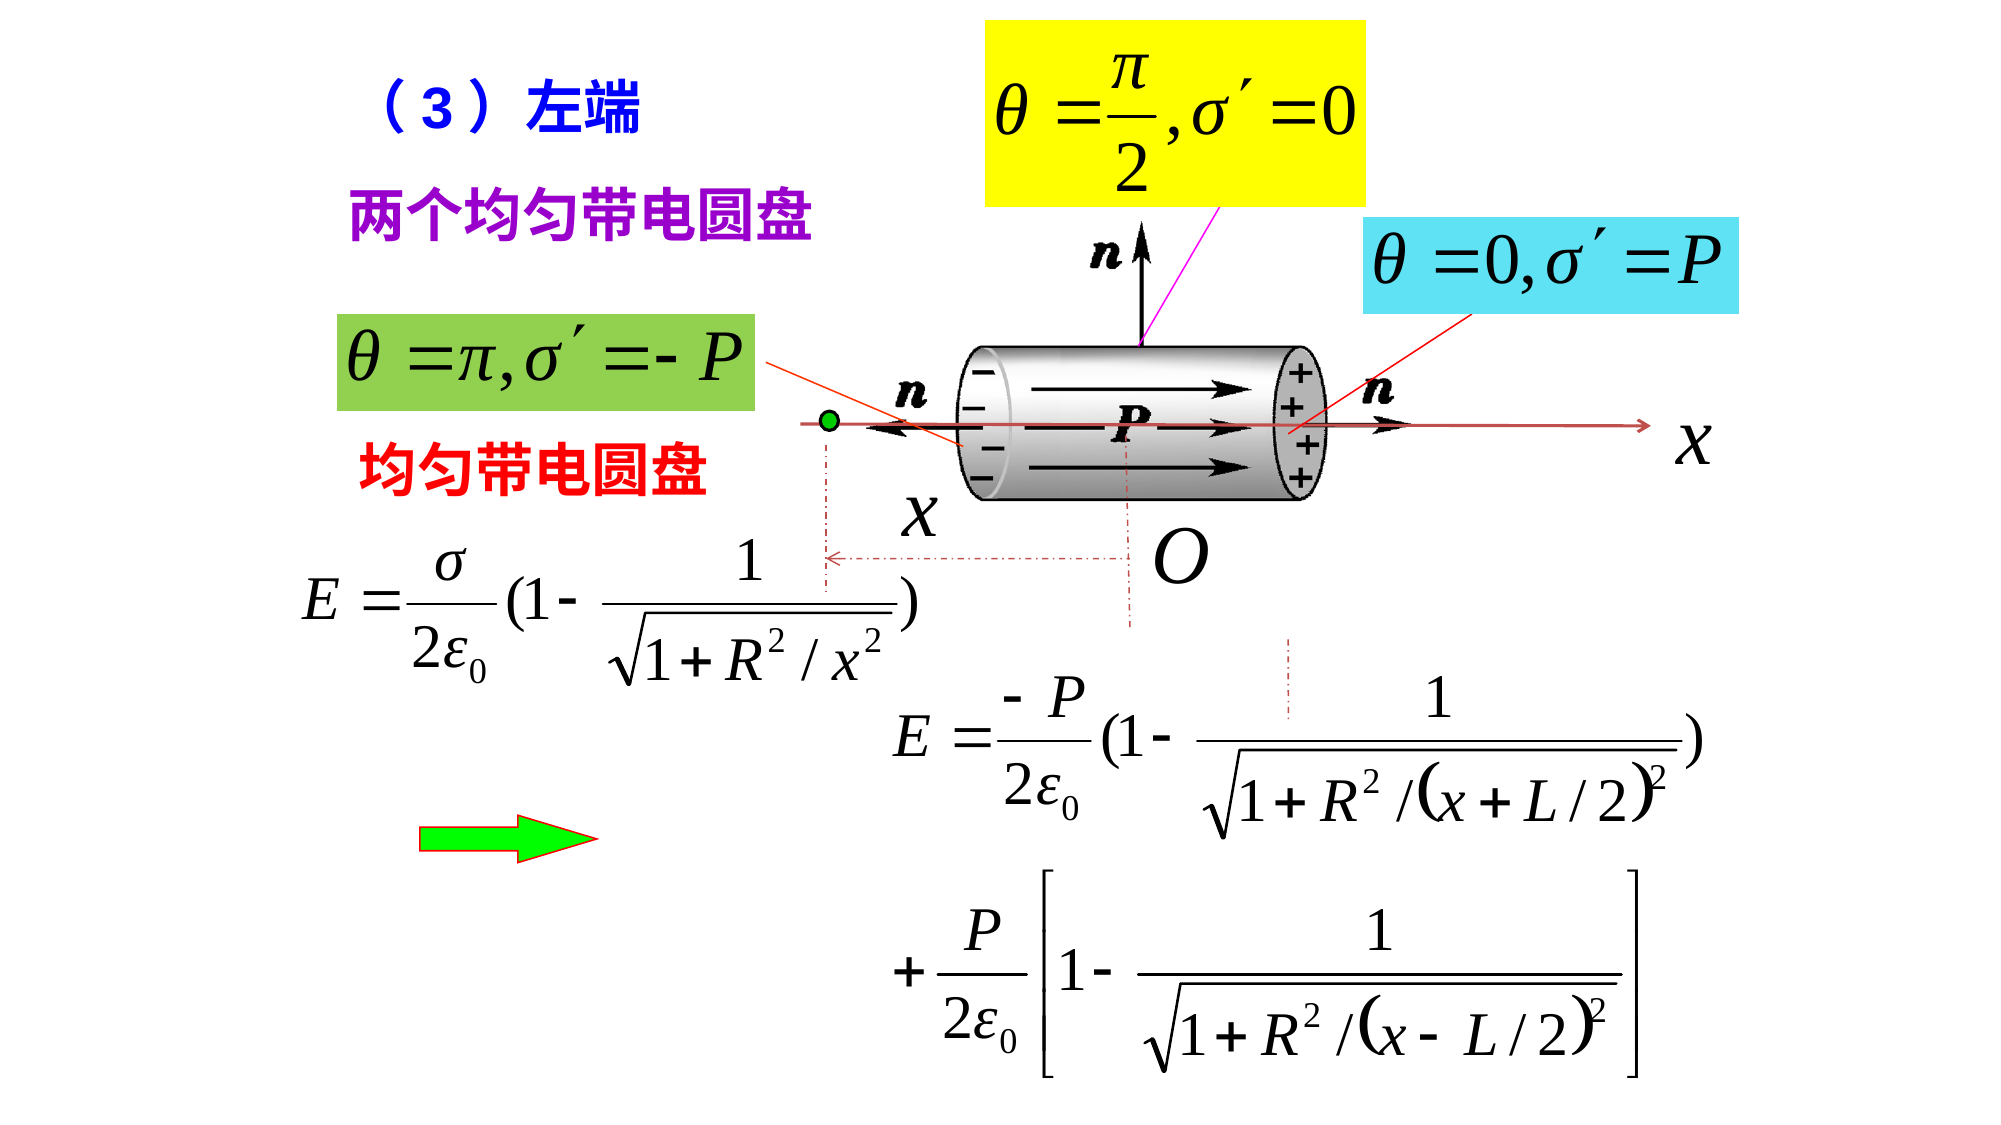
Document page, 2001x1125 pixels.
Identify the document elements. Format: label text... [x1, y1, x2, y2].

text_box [886, 480, 956, 558]
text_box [336, 313, 756, 412]
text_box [291, 520, 933, 698]
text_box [984, 19, 1367, 208]
text_box （3）左端 [334, 62, 657, 148]
text_box [419, 815, 597, 863]
picture [762, 221, 1451, 526]
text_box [1660, 408, 1729, 486]
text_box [1362, 216, 1739, 315]
text_box 均匀带电圆盘 [344, 425, 724, 510]
text_box 两个均匀带电圆盘 [332, 170, 829, 256]
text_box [881, 656, 1715, 1092]
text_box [1140, 506, 1223, 605]
